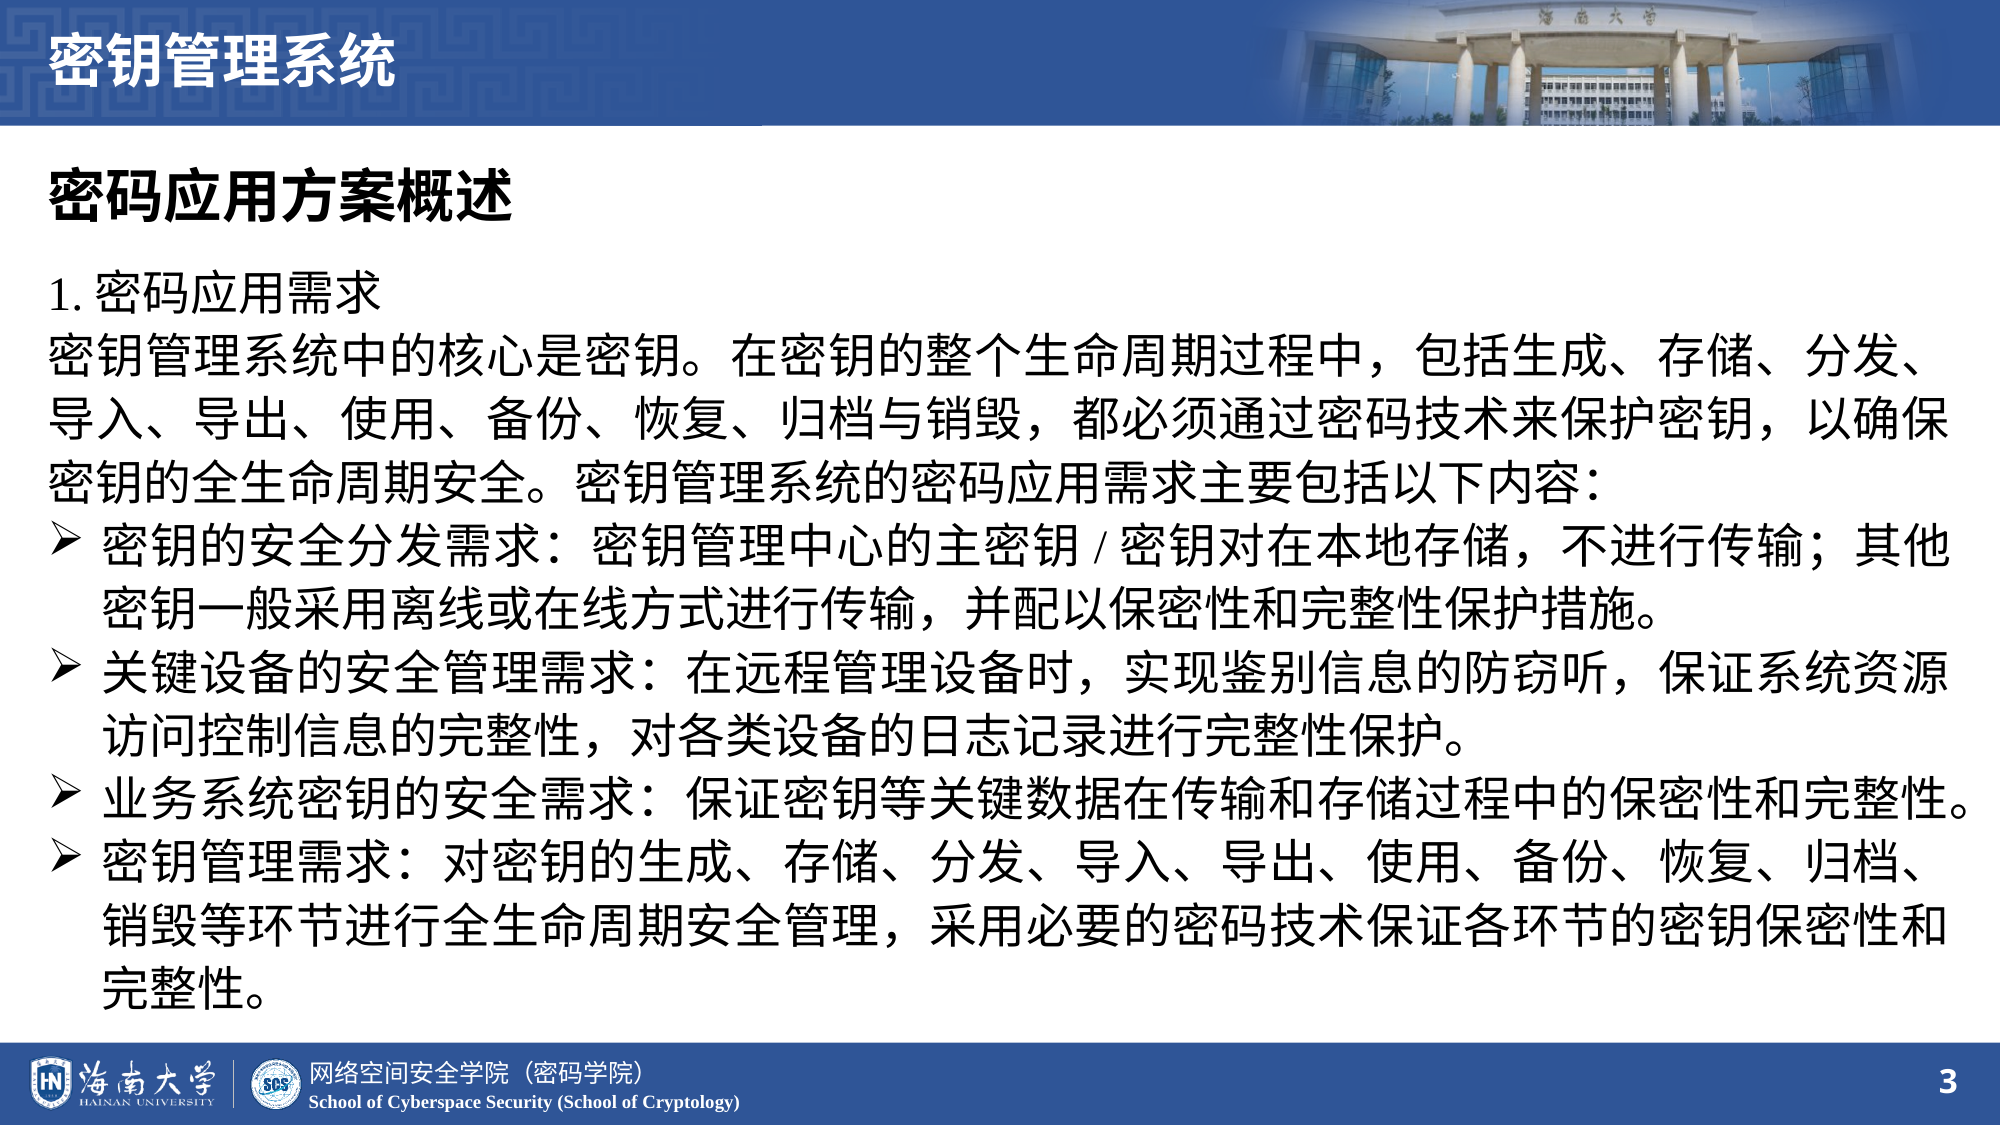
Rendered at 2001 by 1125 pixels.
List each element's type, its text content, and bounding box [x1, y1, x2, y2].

picture [27, 1054, 219, 1113]
slide_number 3 [1522, 1053, 1973, 1114]
list 密钥管理系统 [32, 17, 1297, 109]
list 1.密码应用需求 密钥管理系统中的核心是密钥。在密钥的整个生命周期过程中，包括生成、存储、分发、导入、导出、使用、备份、恢复、归档与销毁，都必须通过密码技术来保护密钥，以确保密钥的全生命周期安全。密钥管理系统的密码应用需求主要包括以下内容： 密钥的安全分发需求：密钥管理中心的主密钥/密钥对在本地存储，不进行传输；其他密钥一般采用离线或在线方式进行传输，并配以保密性和完整性保护措施。 关键设备的安全管理需求：在远程管理设备时，实现鉴别信息的防窃听，保证系统资源访问控制信息的完整性，对各类设备的日志记录进行完整性保护。 业务系统密钥的安全需求：保证密钥等关键数据在传输和存储过程中的保密性和完整性。 密钥管理需求：对密钥的生成、存储、分发、导入、导出、使用、备份、恢复、归档、销毁等环节进行全生命周期安全管理，采用必要的密码技术保证各环节的密钥保密性和完整性。 [32, 249, 1968, 1066]
picture [245, 1066, 306, 1114]
list 密码应用方案概述 [32, 151, 1968, 245]
picture [1190, 0, 2000, 126]
